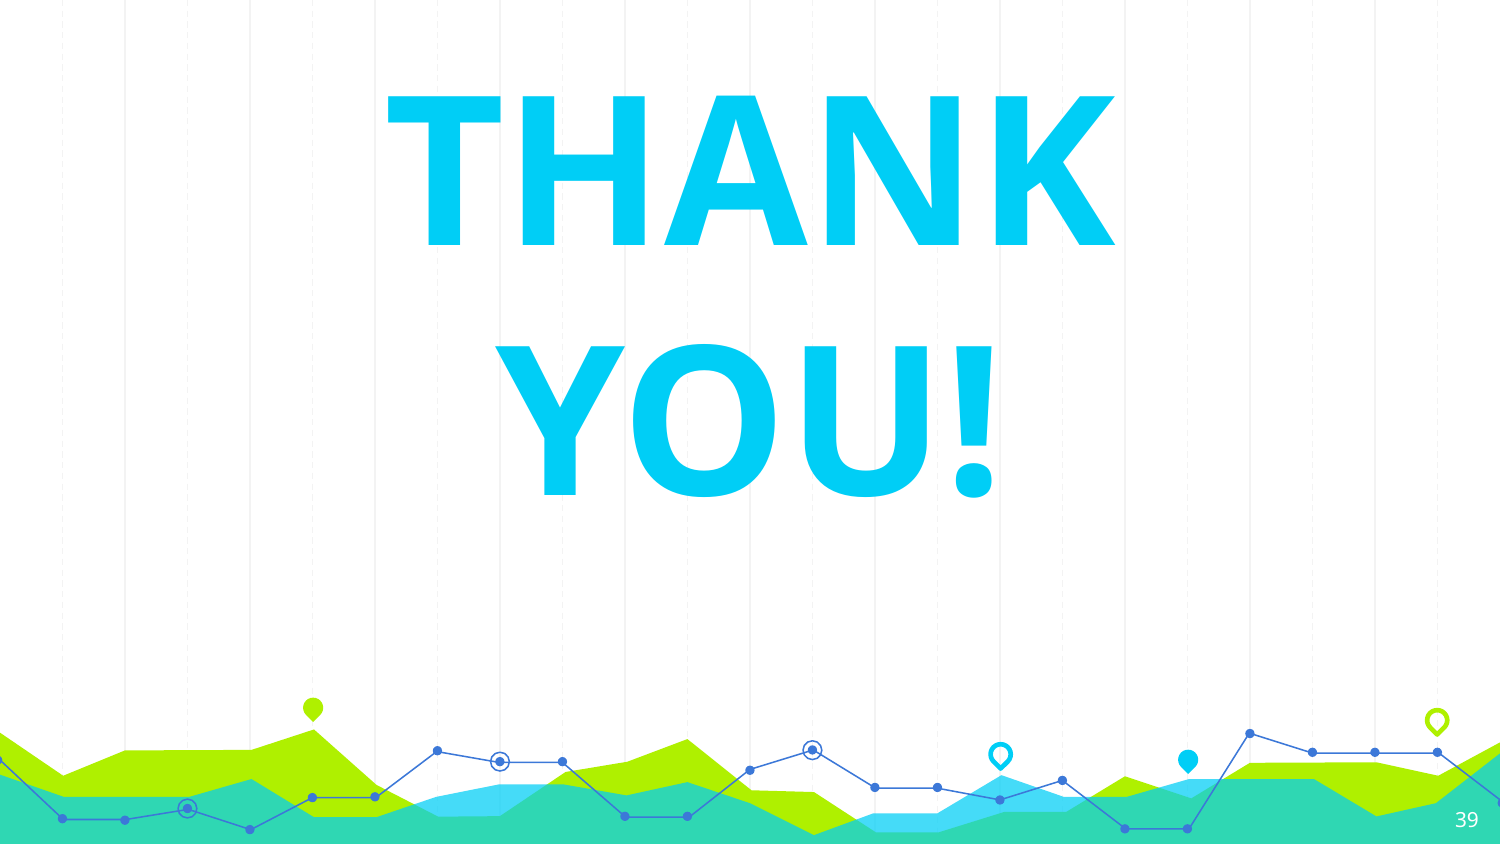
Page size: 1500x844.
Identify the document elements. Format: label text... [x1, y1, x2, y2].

title THANK YOU! [209, 291, 1291, 552]
slide_number ‹#› [1403, 791, 1494, 844]
